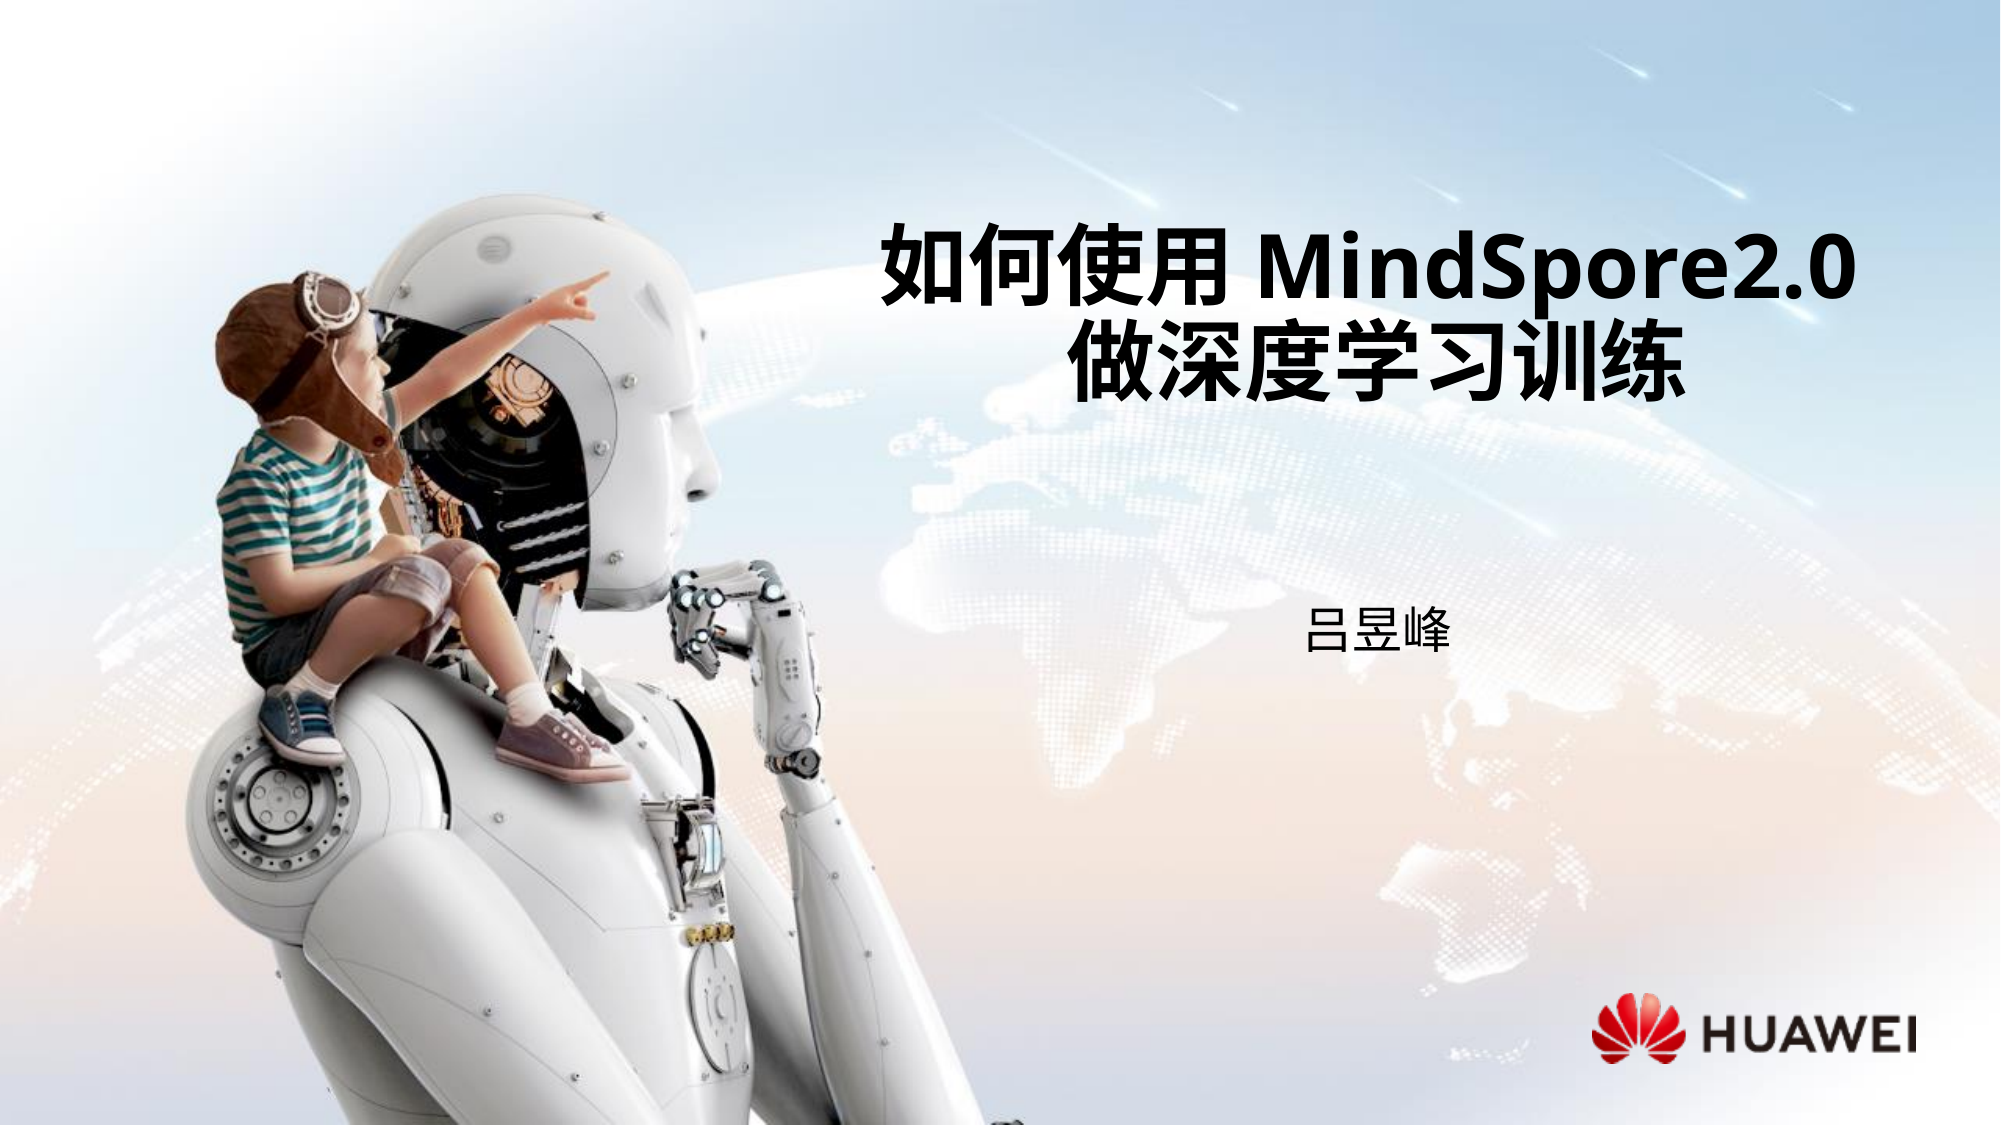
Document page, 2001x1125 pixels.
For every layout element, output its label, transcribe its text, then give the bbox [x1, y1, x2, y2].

picture [0, 0, 2001, 1125]
title 如何使用MindSpore2.0做深度学习训练 [863, 145, 1892, 422]
subtitle 吕昱峰 [983, 597, 1772, 832]
